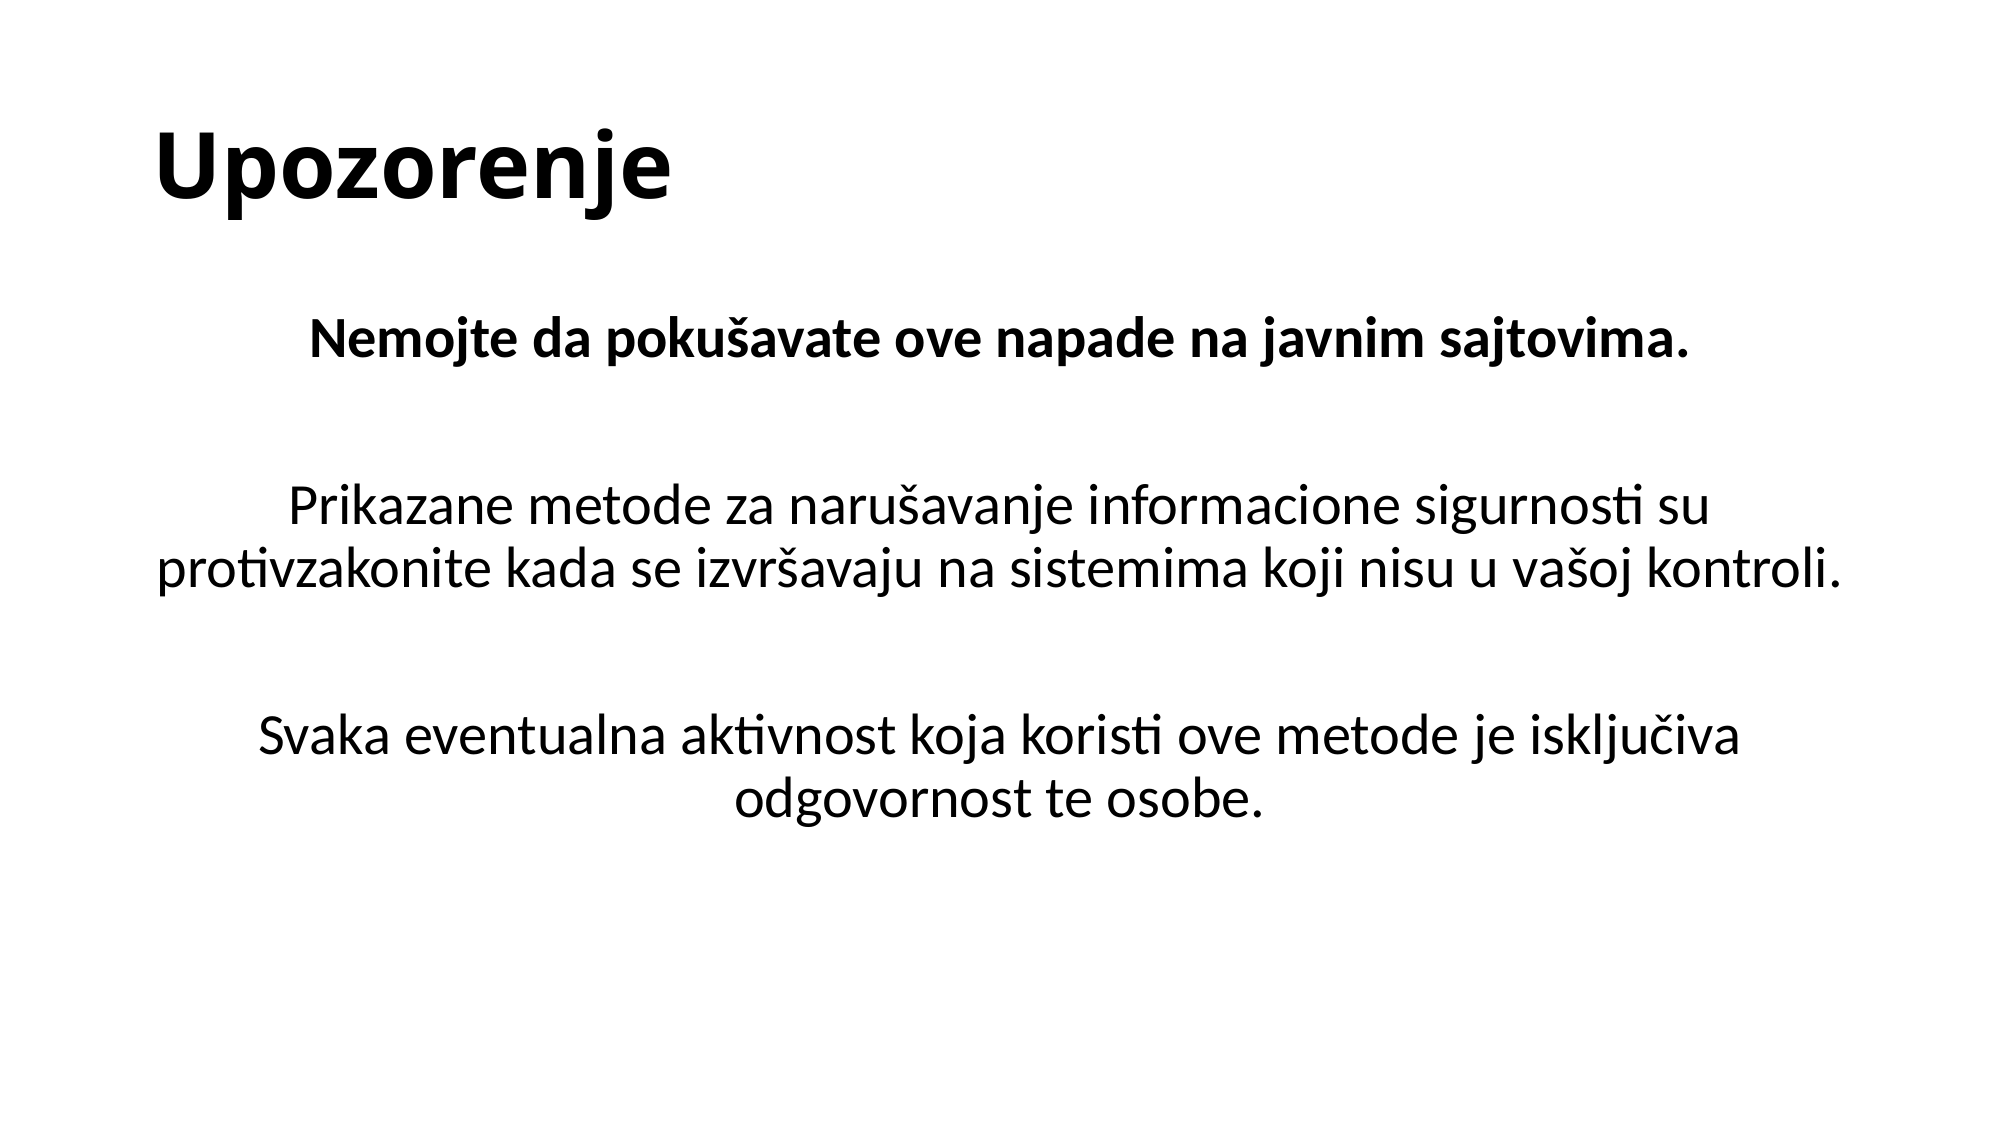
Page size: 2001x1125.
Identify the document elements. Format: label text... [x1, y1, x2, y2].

list Nemojte da pokušavate ove napade na javnim sajtovima. Prikazane metode za narušavanje informacione sigurnosti su protivzakonite kada se izvršavaju na sistemima koji nisu u vašoj kontroli. Svaka eventualna aktivnost koja koristi ove metode je isključiva odgovornost te osobe. [137, 299, 1863, 1014]
title Upozorenje [137, 59, 1863, 278]
